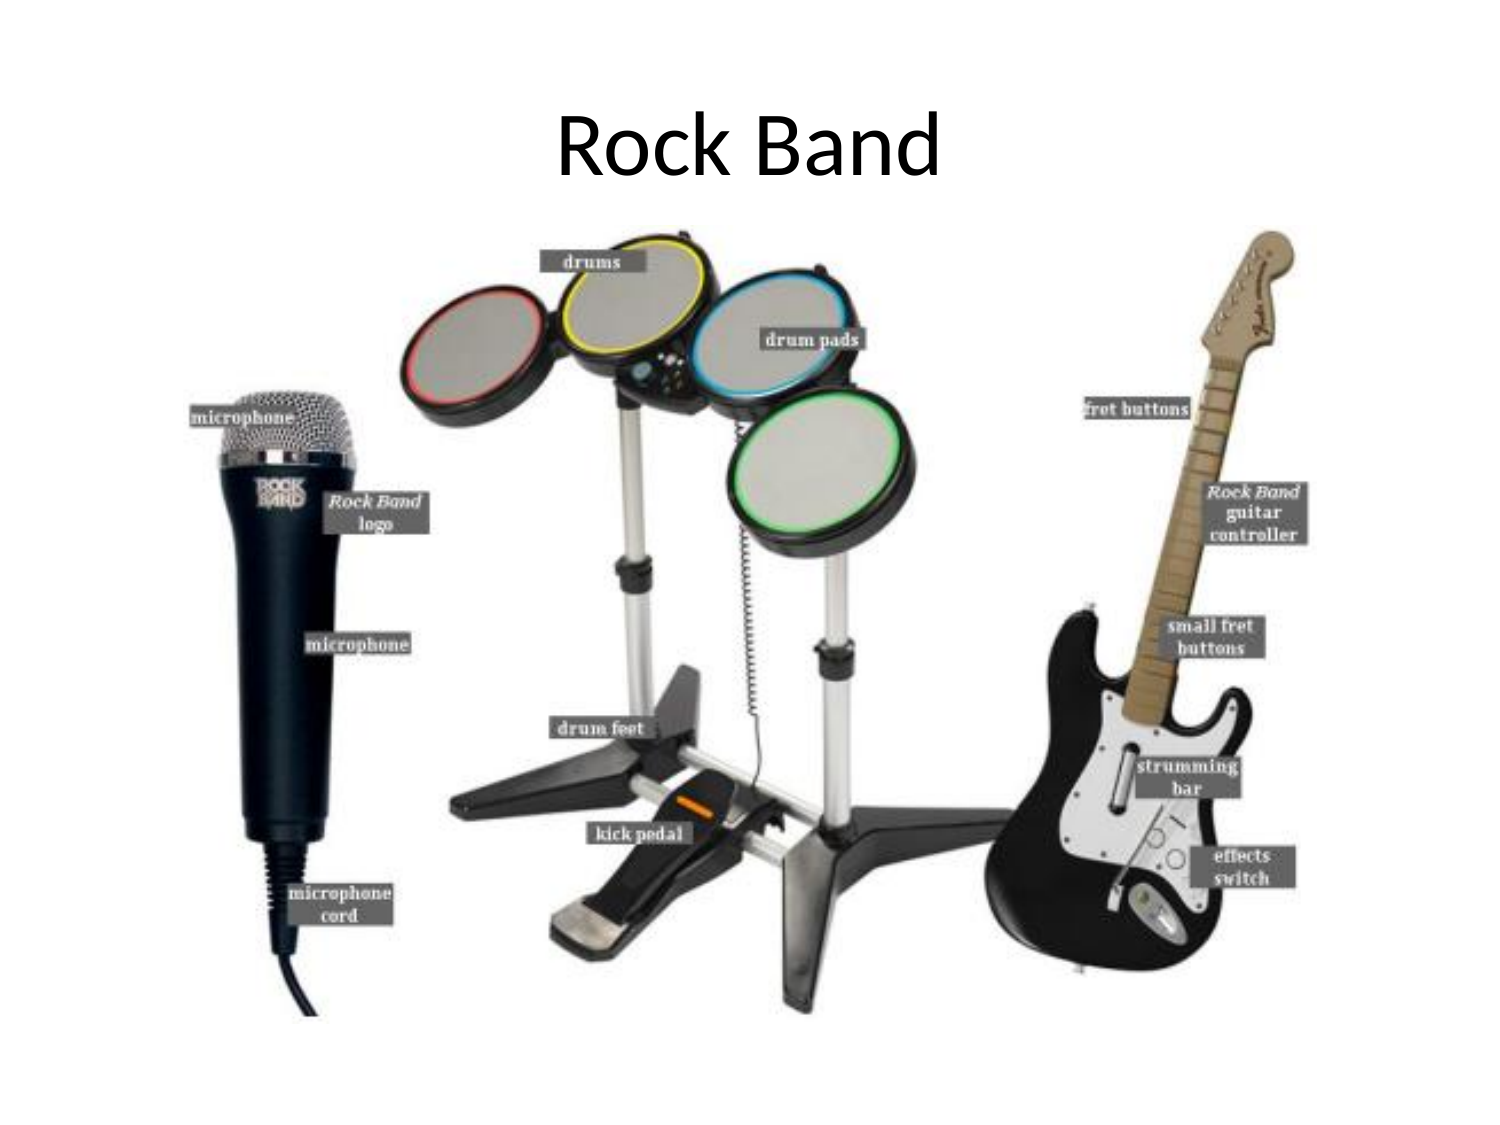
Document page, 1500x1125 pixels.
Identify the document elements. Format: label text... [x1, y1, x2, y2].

title Rock Band [75, 45, 1425, 233]
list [182, 225, 1318, 1024]
